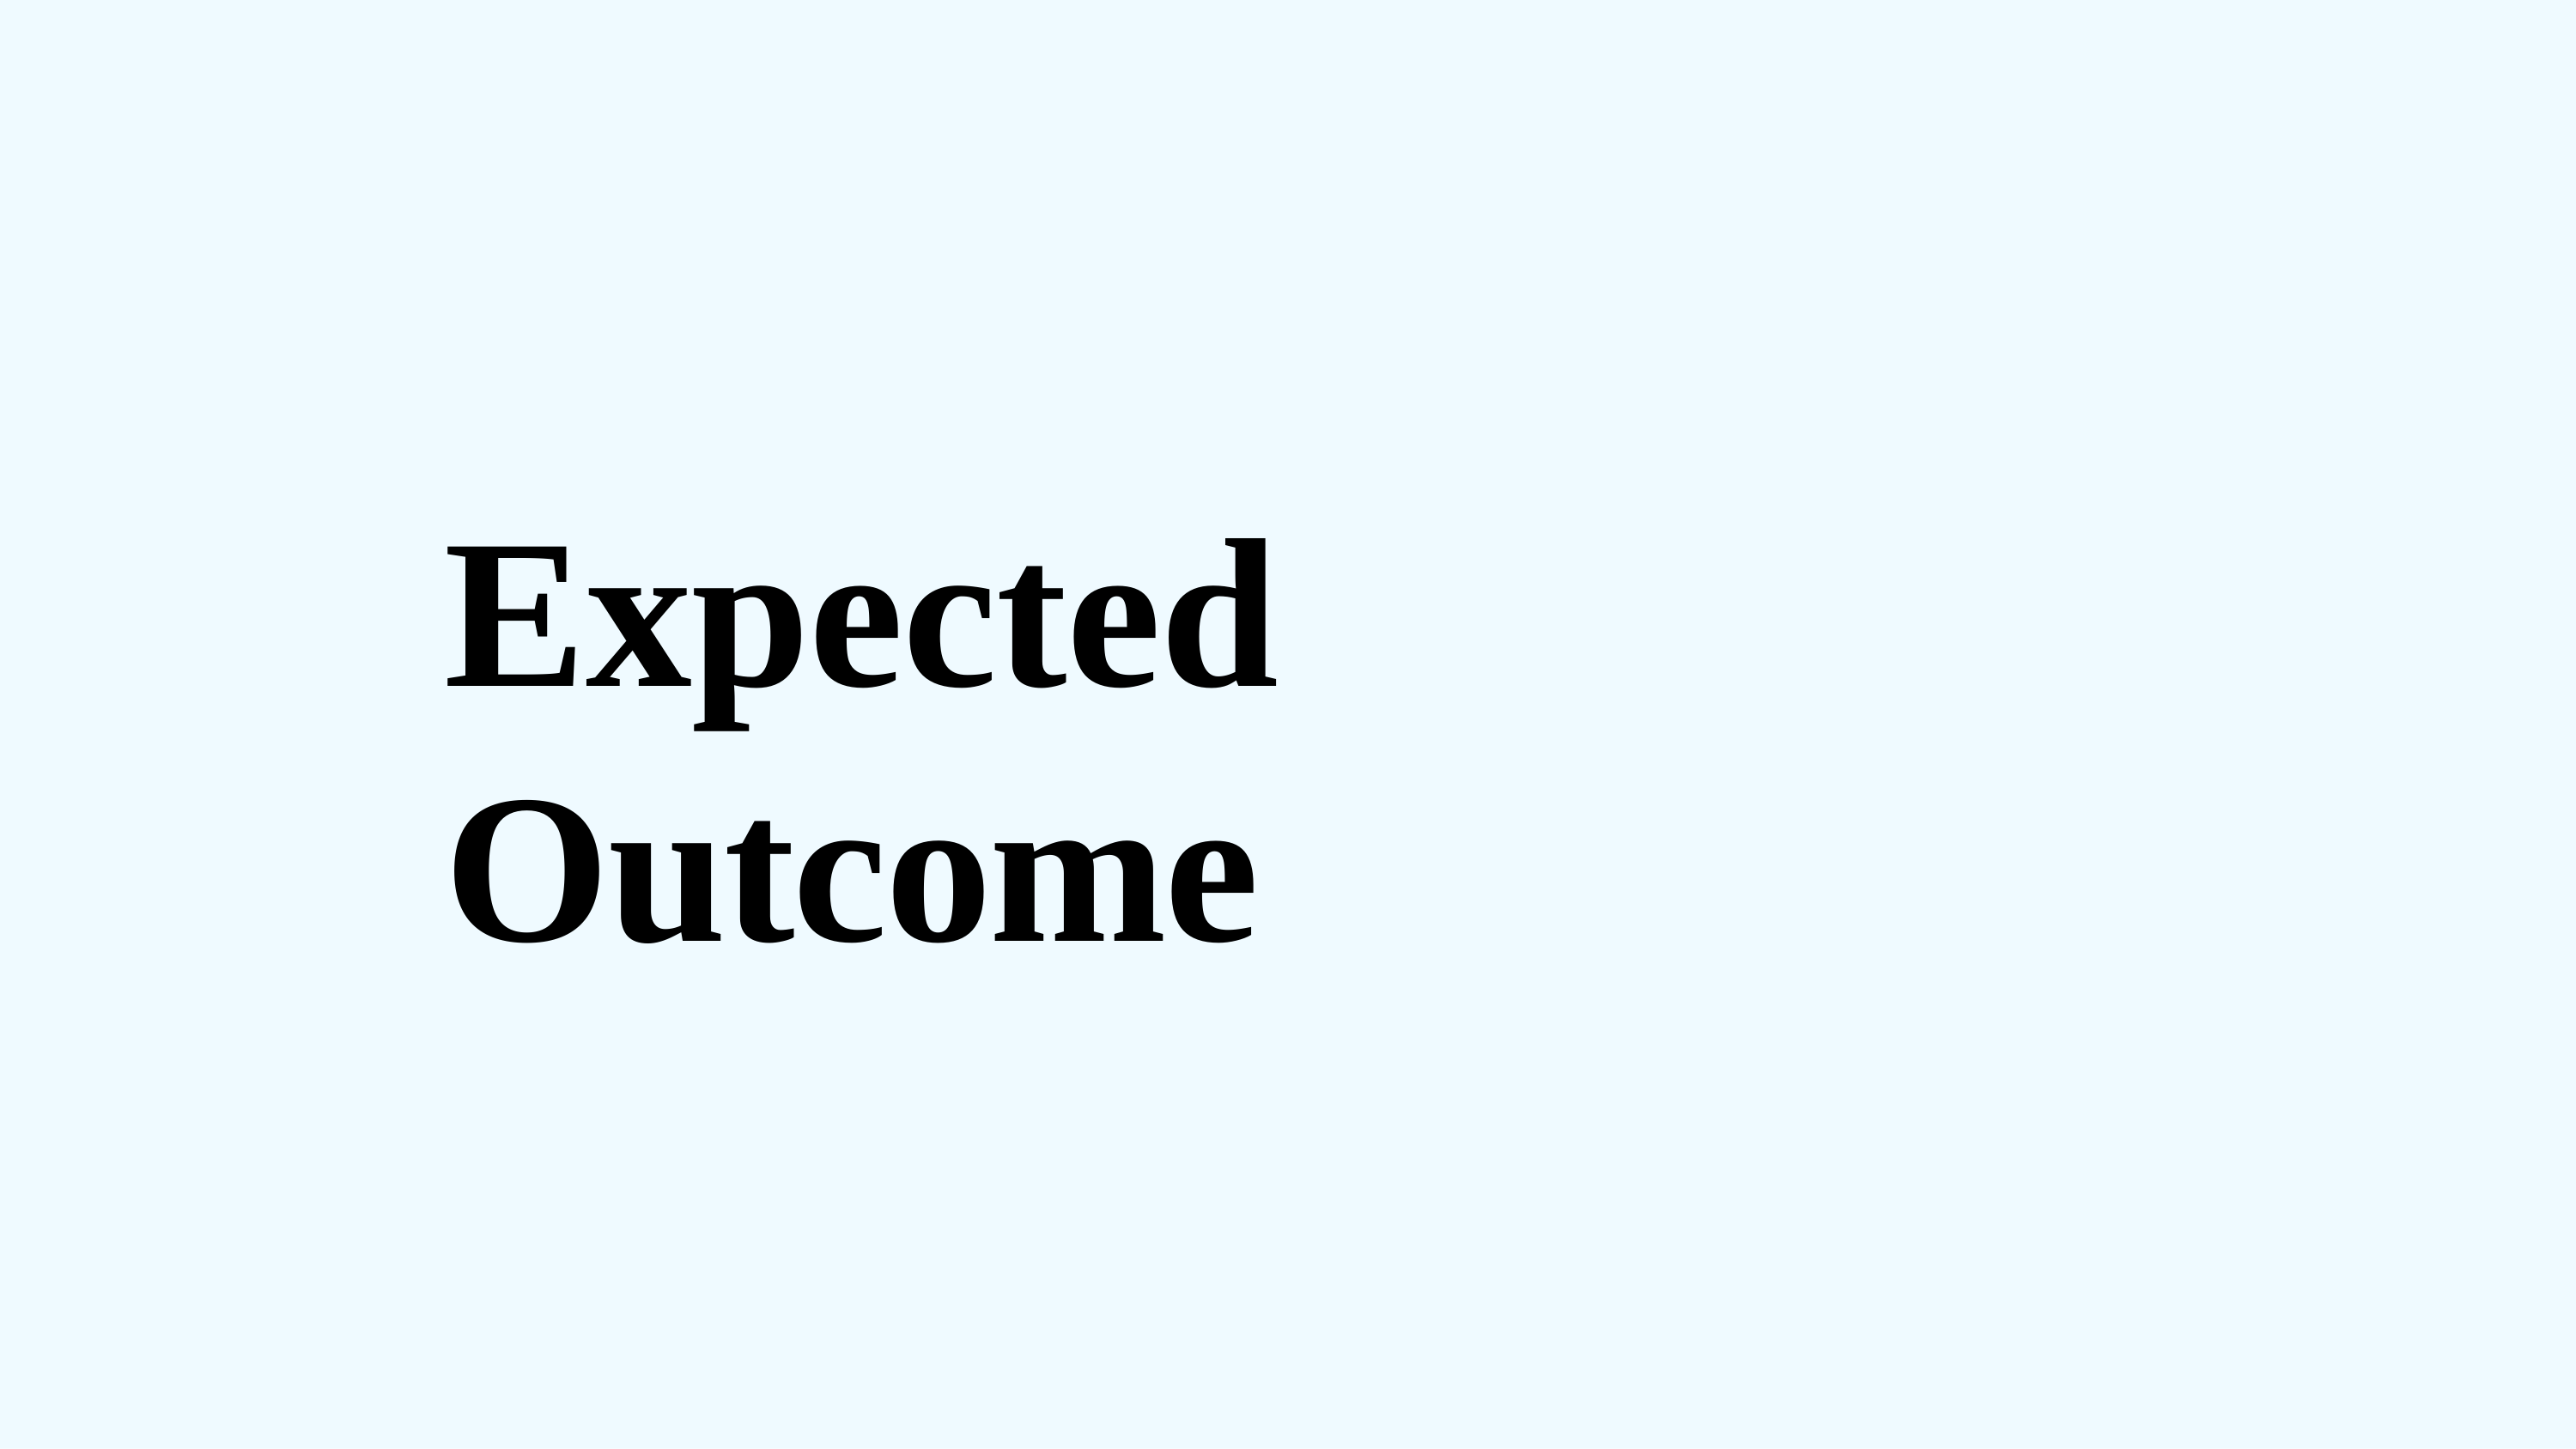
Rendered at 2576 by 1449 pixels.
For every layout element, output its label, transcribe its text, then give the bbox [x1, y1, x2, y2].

title Expected Outcome [442, 471, 2134, 985]
